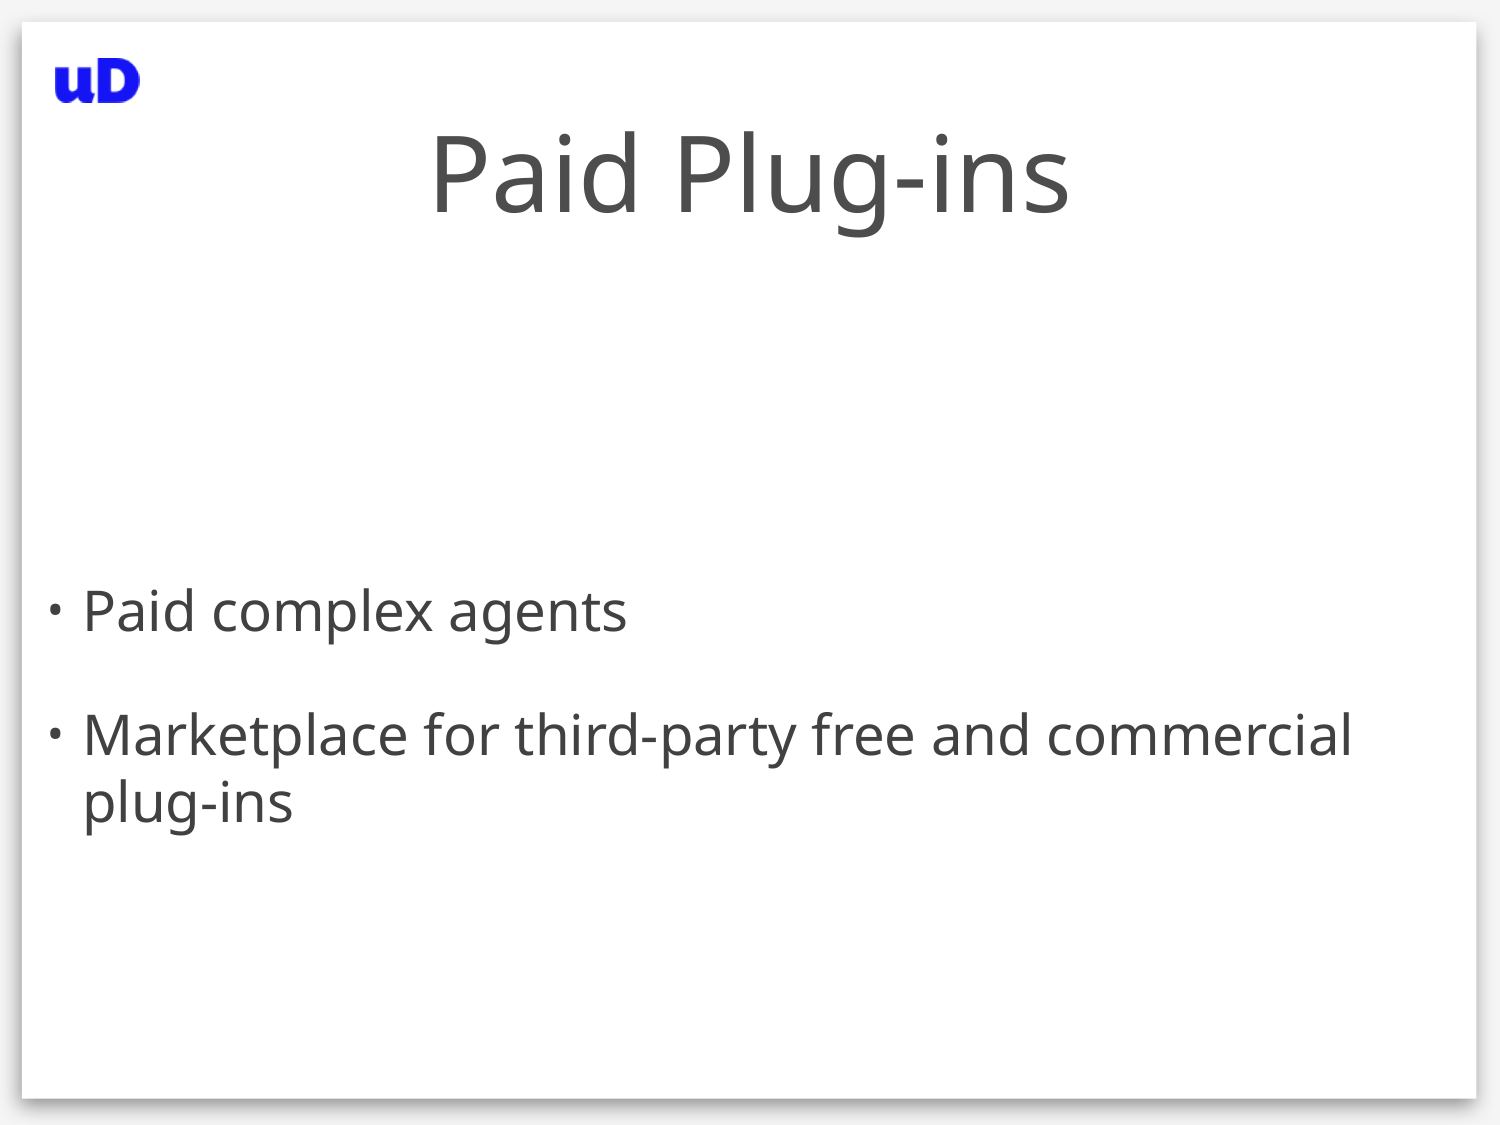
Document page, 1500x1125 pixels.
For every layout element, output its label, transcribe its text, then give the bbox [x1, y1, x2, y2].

title Paid Plug-ins [41, 29, 1459, 311]
list Paid complex agents Marketplace for third-party free and commercial plug-ins [41, 367, 1459, 1042]
